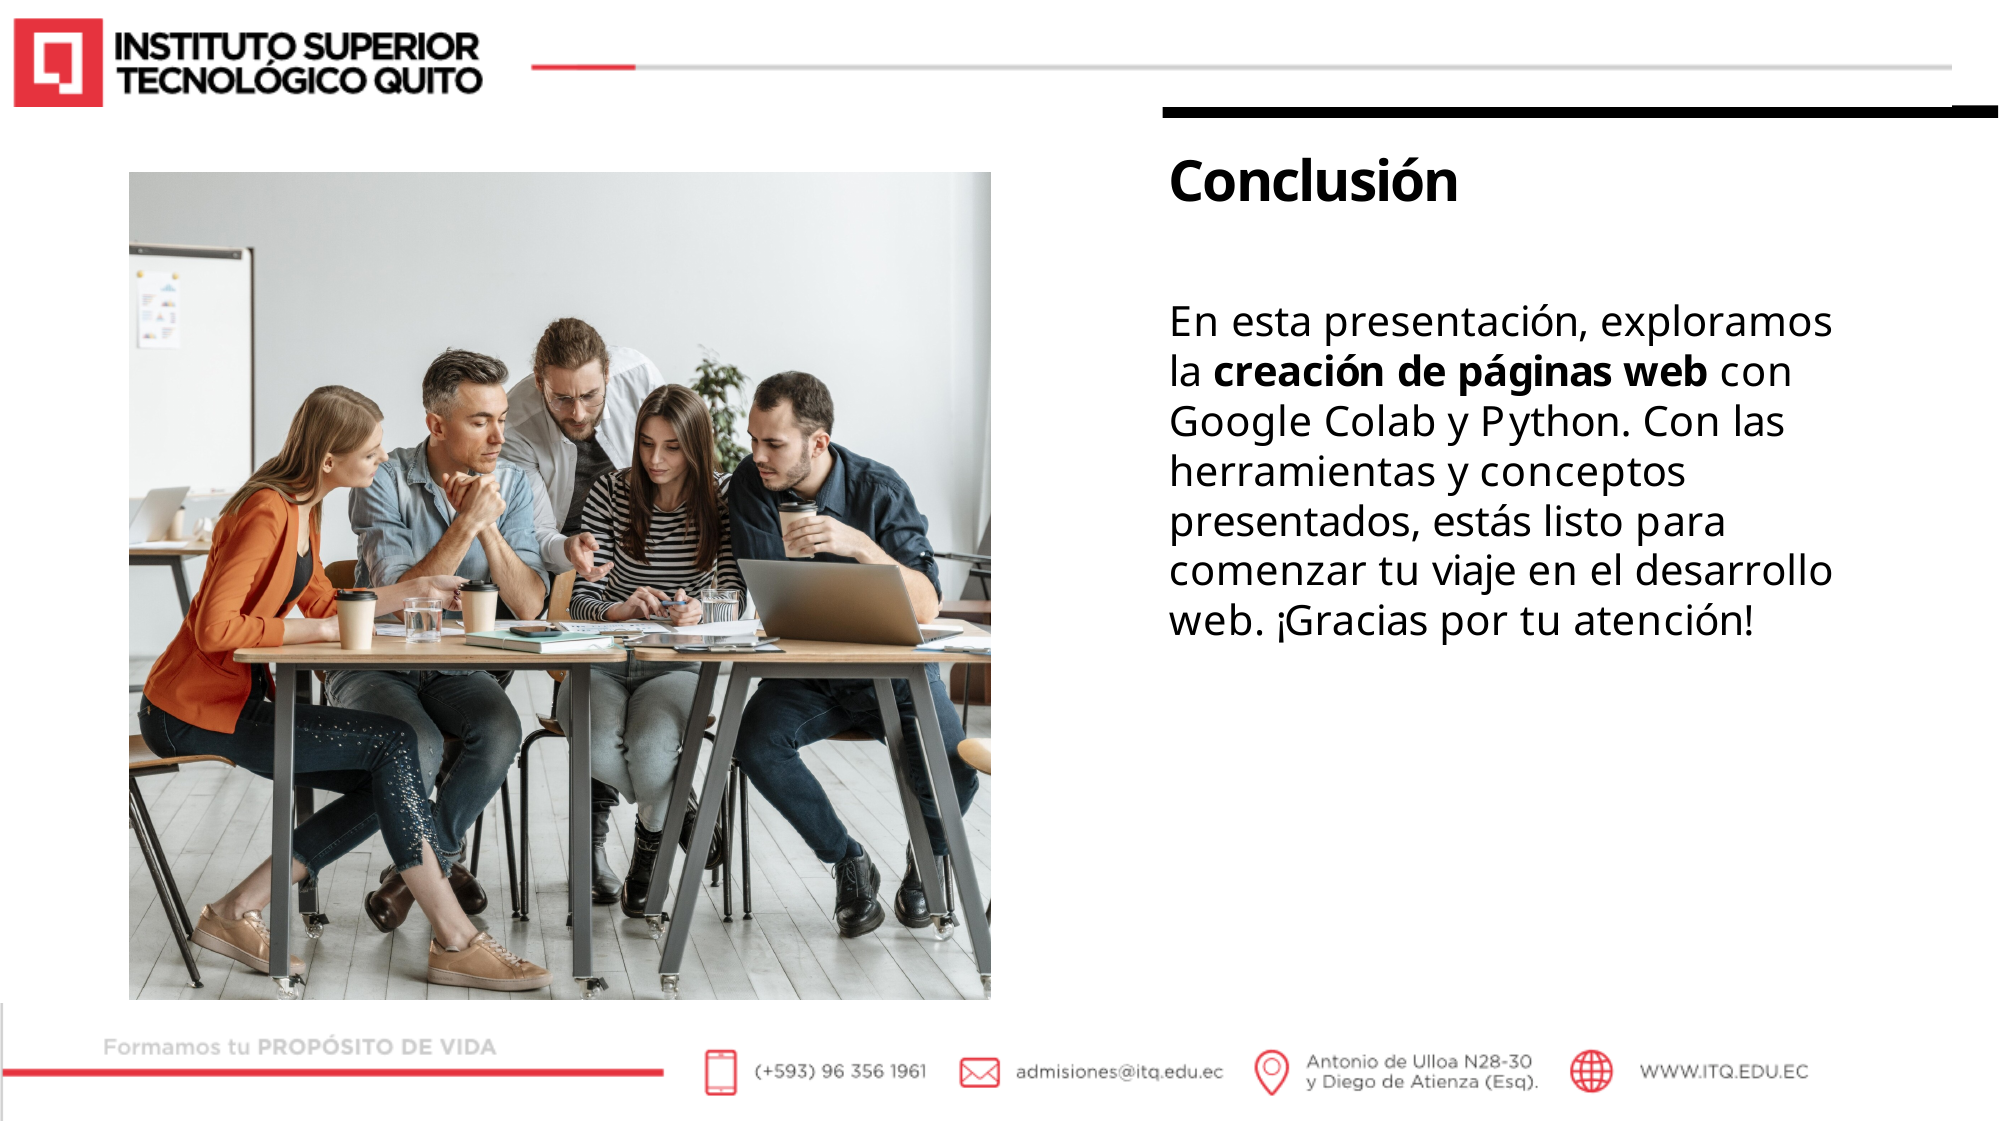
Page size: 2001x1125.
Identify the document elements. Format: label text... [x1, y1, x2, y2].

text_box En esta presentación, exploramos la creación de páginas web con Google Colab y Python. Con las herramientas y conceptos presentados, estás listo para comenzar tu viaje en el desarrollo web. ¡Gracias por tu atención! [1167, 294, 1870, 644]
picture [129, 172, 991, 1000]
picture [0, 1003, 1819, 1121]
picture [0, 0, 1952, 107]
title Conclusión [1167, 118, 1498, 273]
text_box [1162, 105, 1999, 118]
